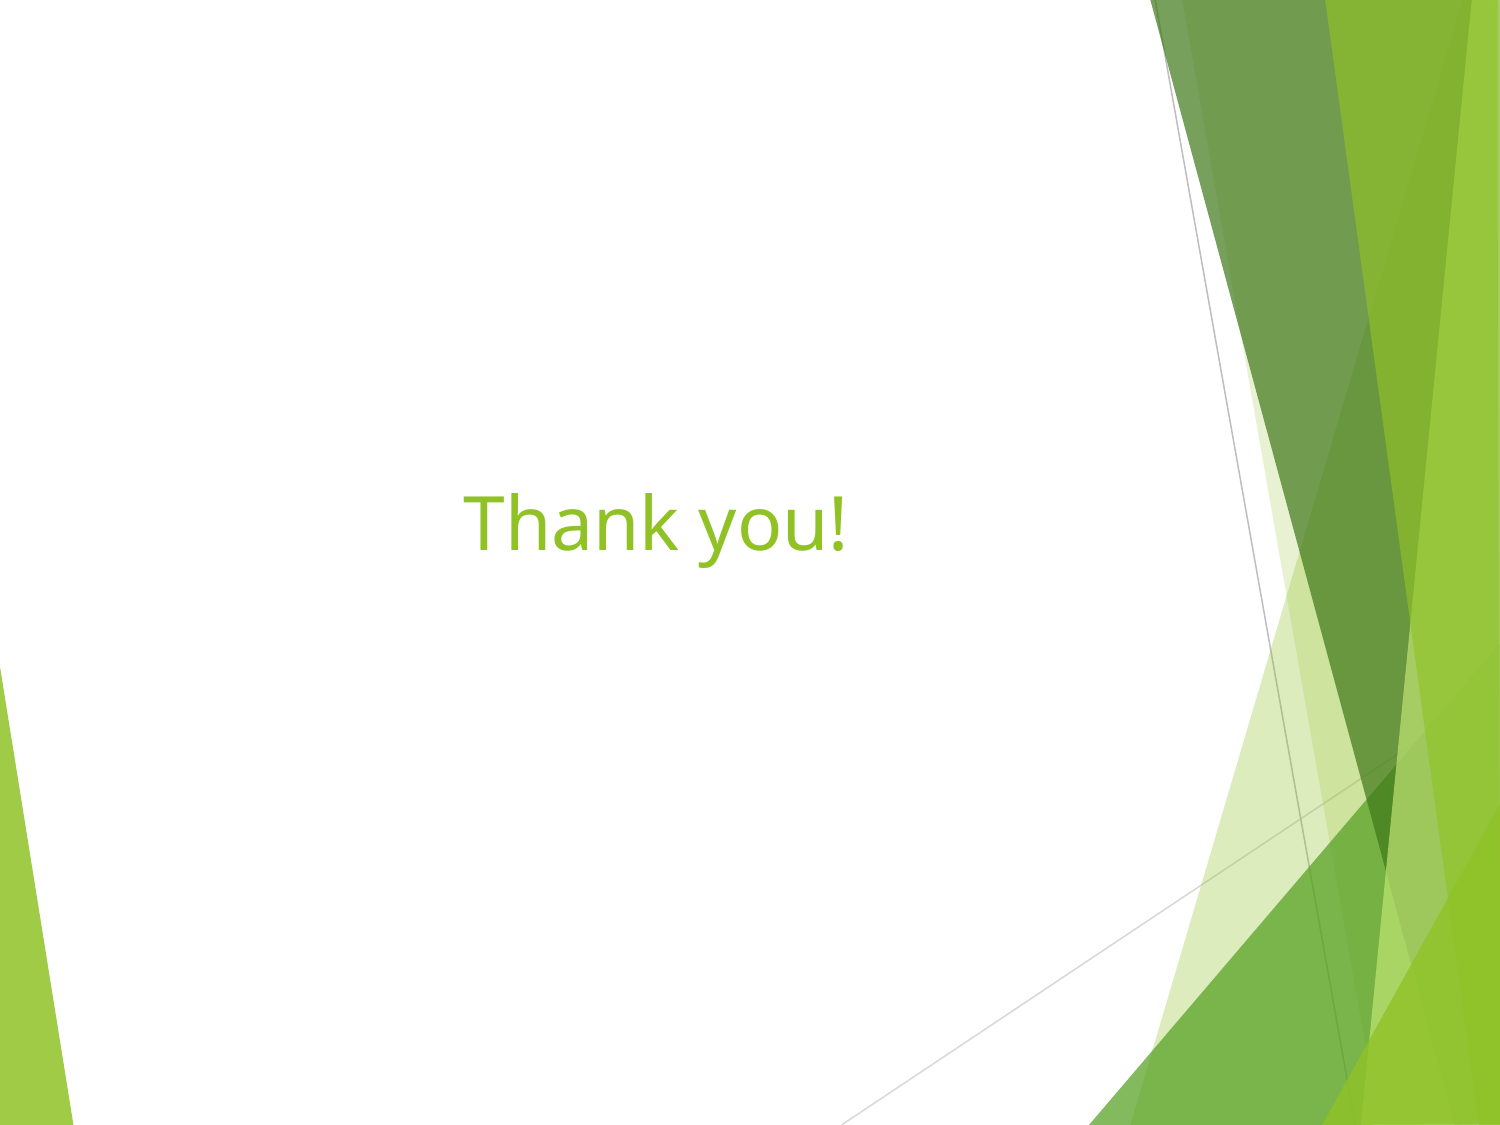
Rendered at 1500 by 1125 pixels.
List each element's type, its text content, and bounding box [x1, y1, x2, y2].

title Thank you! [135, 467, 1177, 685]
